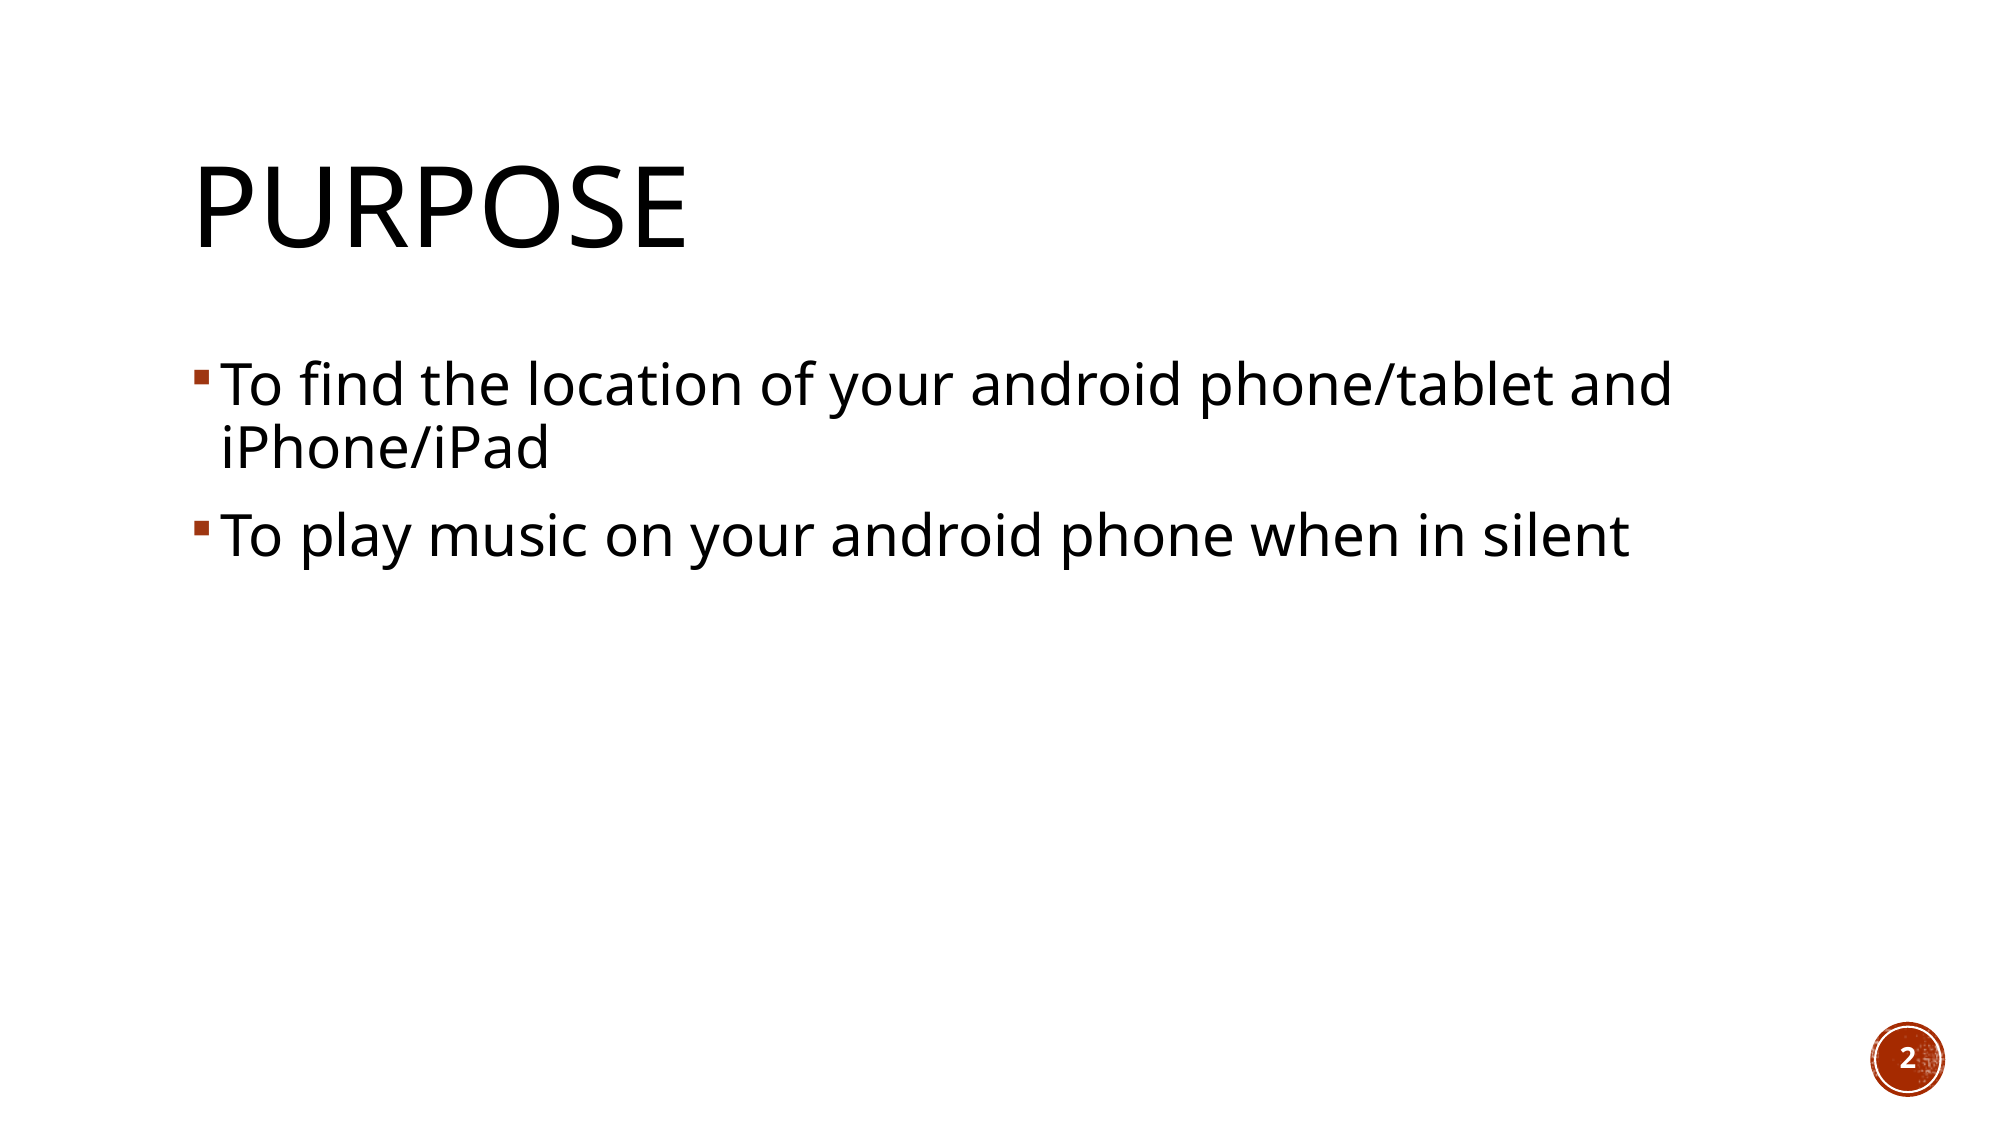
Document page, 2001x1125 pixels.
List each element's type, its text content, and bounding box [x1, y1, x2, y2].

title Purpose [175, 79, 1826, 344]
list To find the location of your android phone/tablet and iPhone/iPad To play music on your android phone when in silent [175, 348, 1856, 617]
slide_number 2 [1855, 1028, 1961, 1089]
